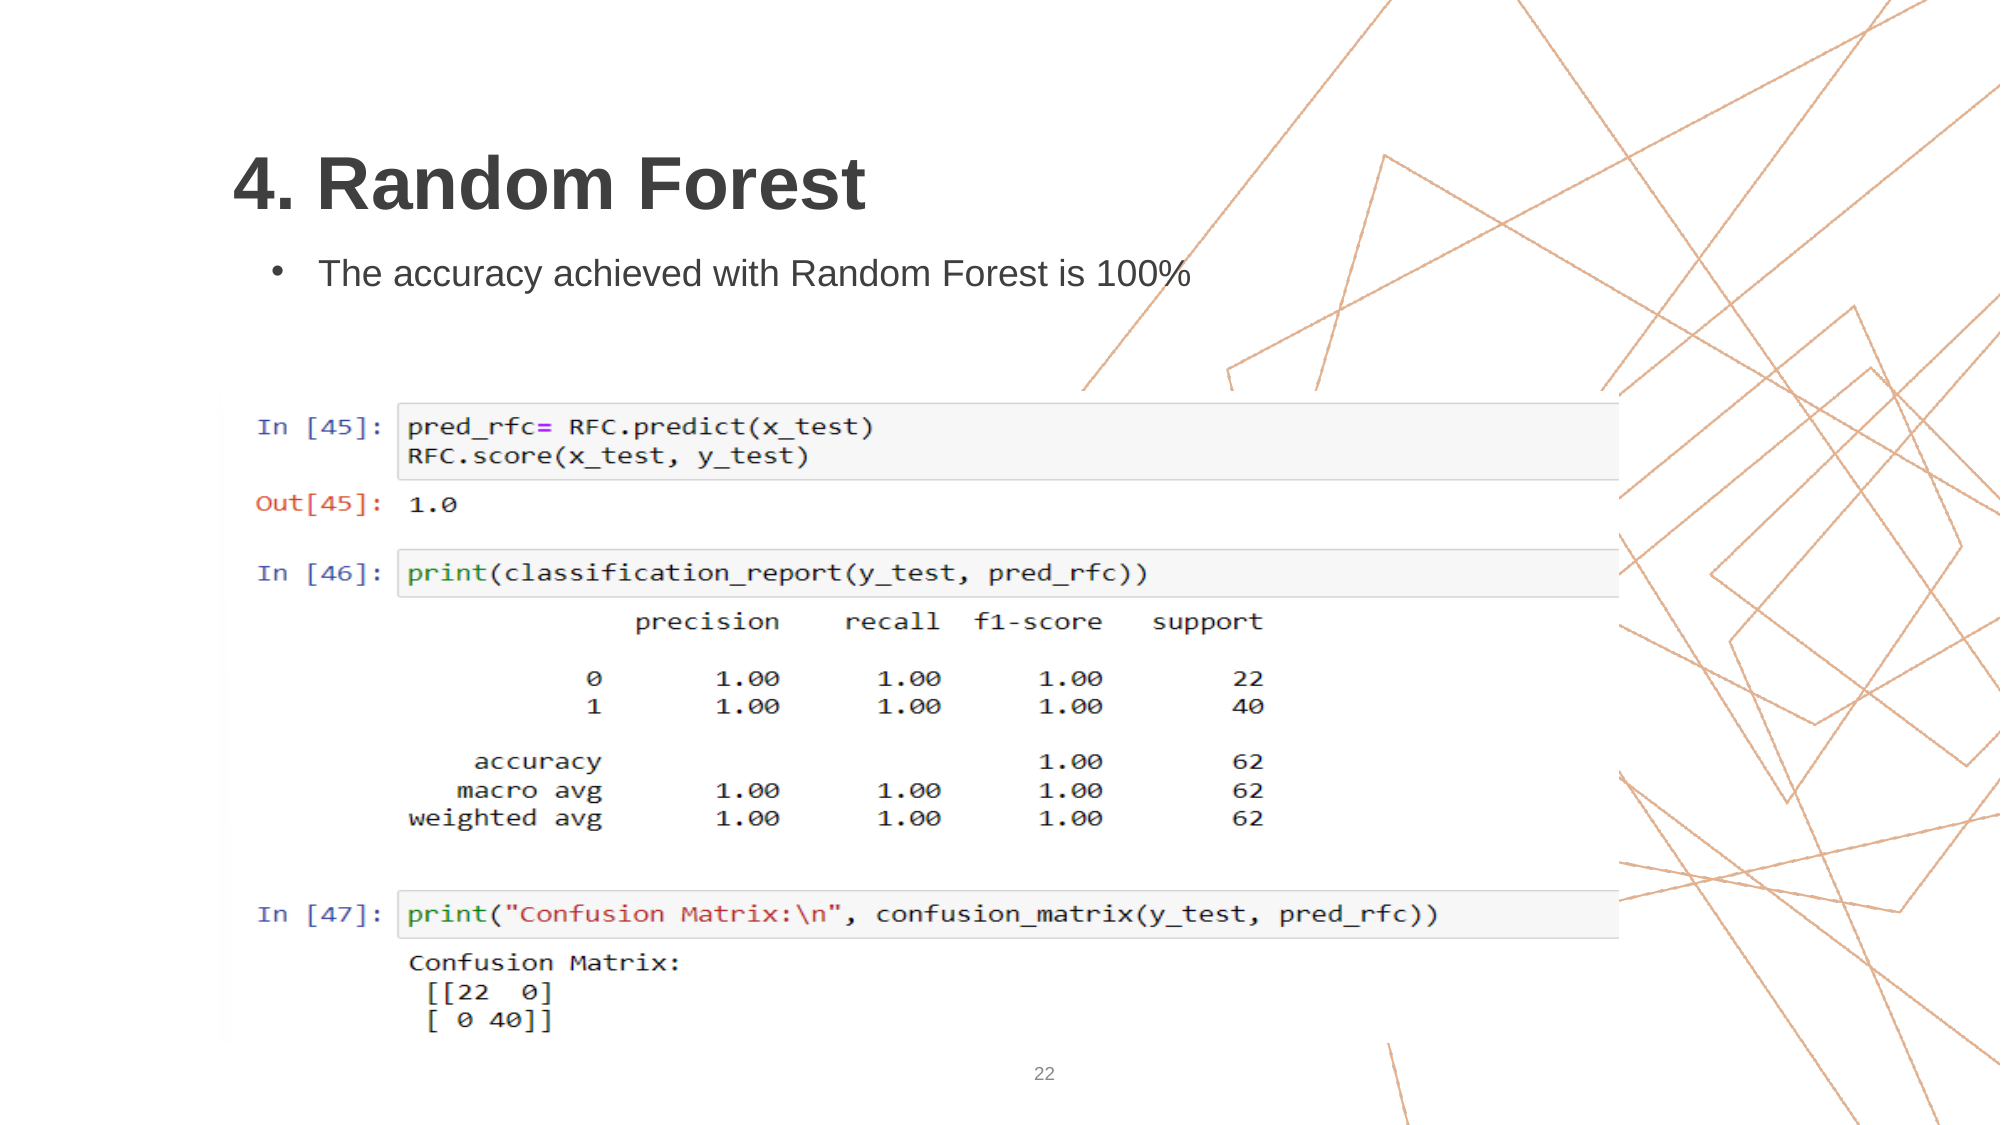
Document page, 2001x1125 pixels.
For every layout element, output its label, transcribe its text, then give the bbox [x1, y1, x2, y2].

picture [218, 0, 2000, 1125]
list The accuracy achieved with Random Forest is 100% [218, 232, 1827, 359]
title 4. Random Forest [218, 105, 1658, 232]
slide_number 22 [908, 1051, 1071, 1103]
